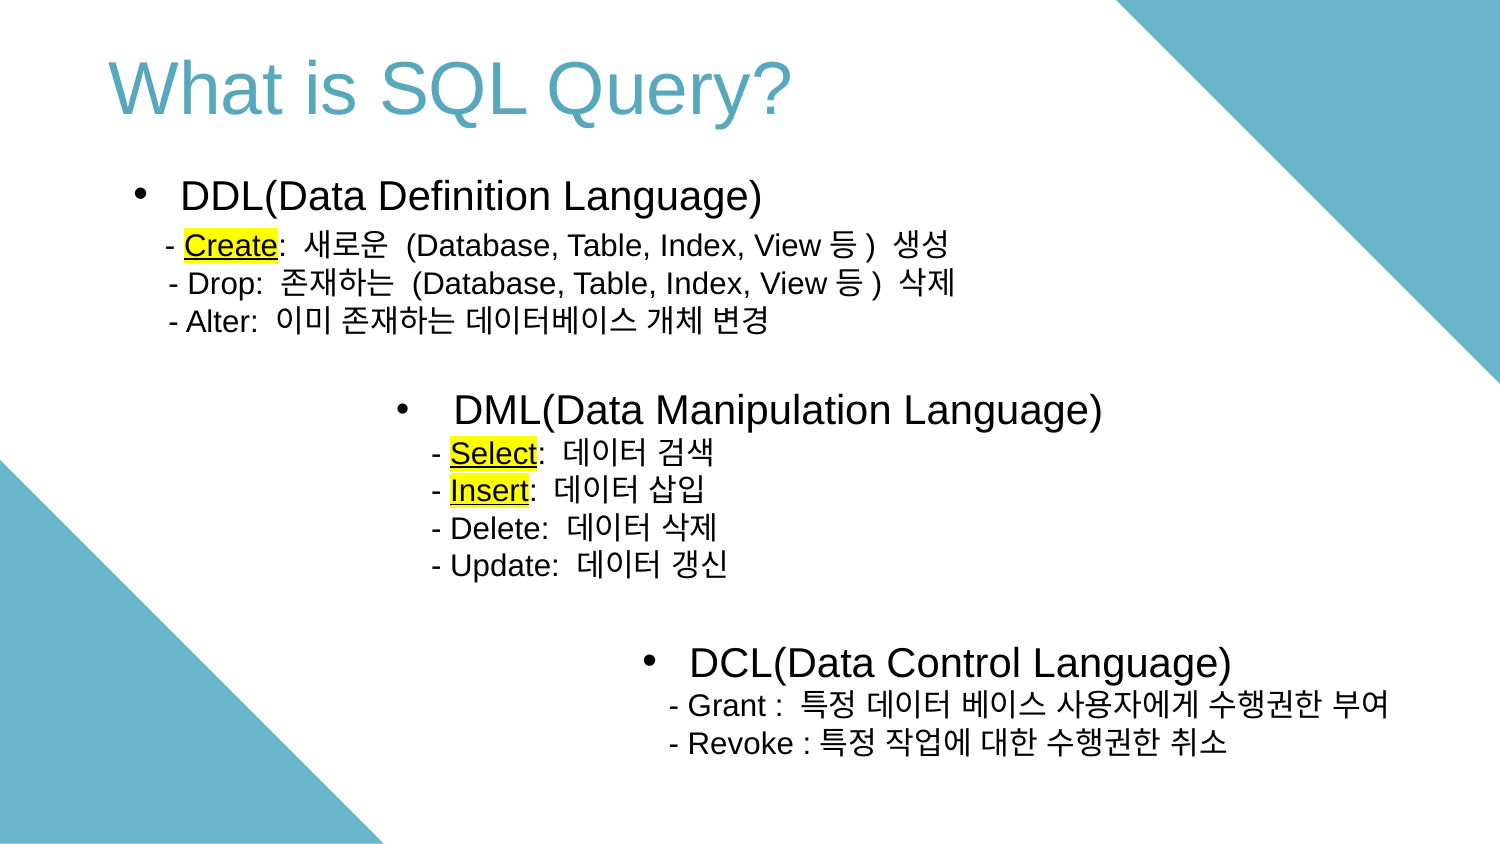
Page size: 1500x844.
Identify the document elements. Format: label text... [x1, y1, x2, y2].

text_box What is SQL Query? [93, 32, 809, 137]
text_box DDL(Data Definition Language) - Create: 새로운 (Database, Table, Index, View등) 생성 - Drop: 존재하는 (Database, Table, Index, View등) 삭제 - Alter: 이미 존재하는 데이터베이스 개체 변경 [118, 161, 1017, 481]
text_box DML(Data Manipulation Language) - Select: 데이터 검색 - Insert: 데이터 삽입 - Delete: 데이터 삭제 - Update: 데이터 갱신 [381, 375, 1119, 591]
text_box DCL(Data Control Language) - Grant : 특정 데이터 베이스 사용자에게 수행권한 부여 - Revoke :특정 작업에 대한 수행권한 취소 [627, 628, 1406, 768]
